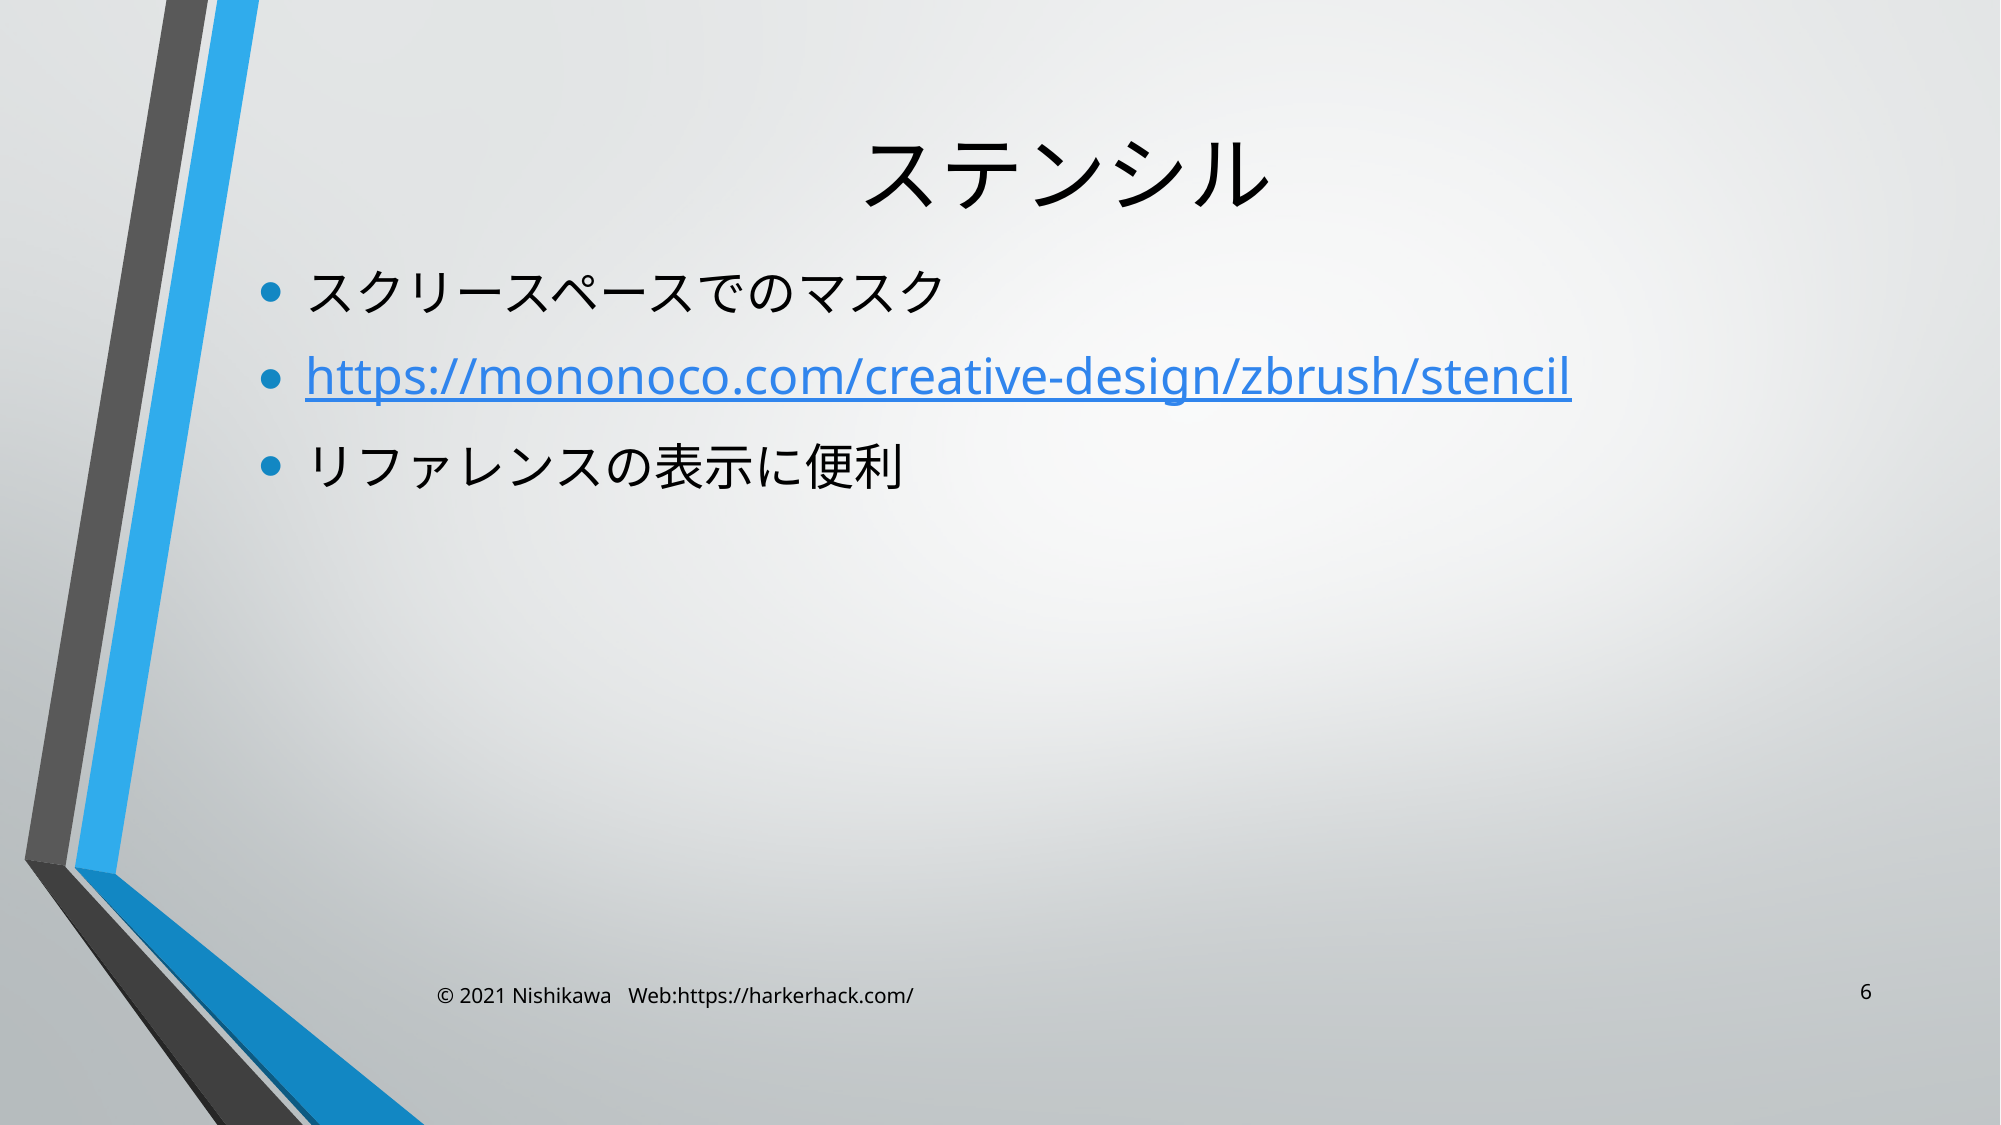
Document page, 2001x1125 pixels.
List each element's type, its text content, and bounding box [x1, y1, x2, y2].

title ステンシル [243, 112, 1887, 232]
list スクリースペースでのマスク https://mononoco.com/creative-design/zbrush/stencil リファレンスの表示に便利 [243, 254, 1887, 950]
slide_number 6 [1796, 962, 1887, 1023]
footer © 2021 Nishikawa Web:https://harkerhack.com/ [421, 965, 1584, 1025]
